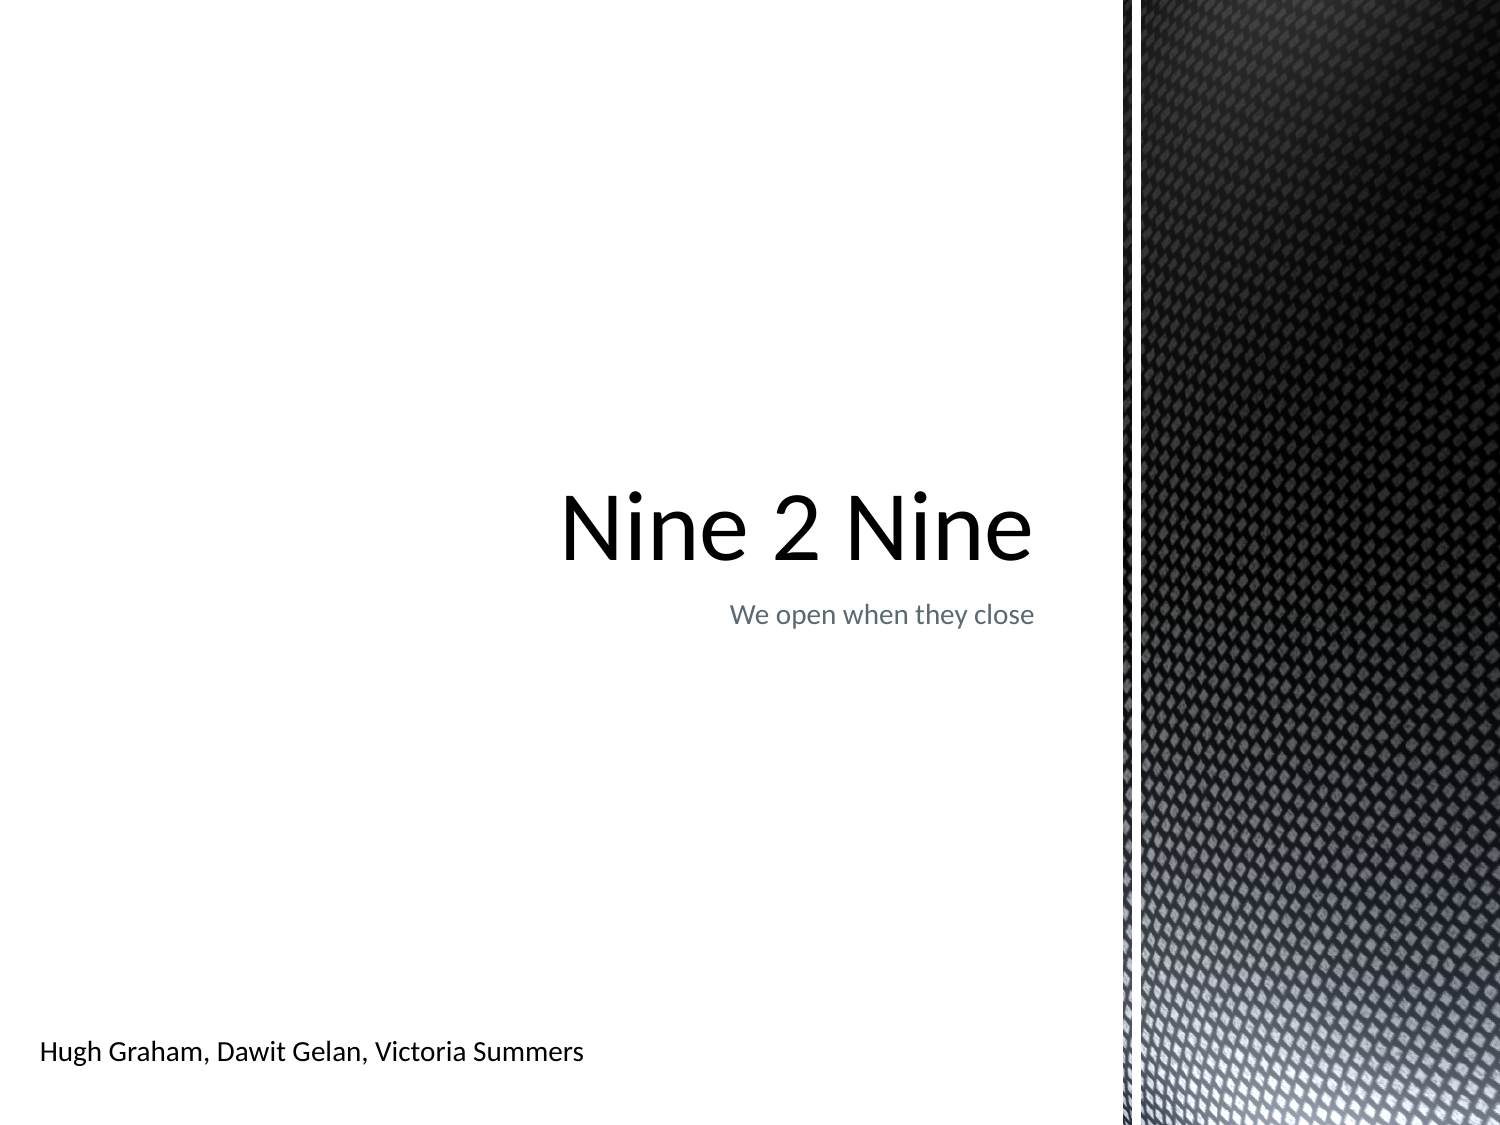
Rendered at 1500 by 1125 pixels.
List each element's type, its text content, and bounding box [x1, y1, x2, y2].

subtitle We open when they close [399, 588, 1050, 938]
text_box Hugh Graham, Dawit Gelan, Victoria Summers [24, 1024, 1113, 1075]
title Nine 2 Nine [399, 237, 1050, 588]
picture [1123, 0, 1500, 1125]
